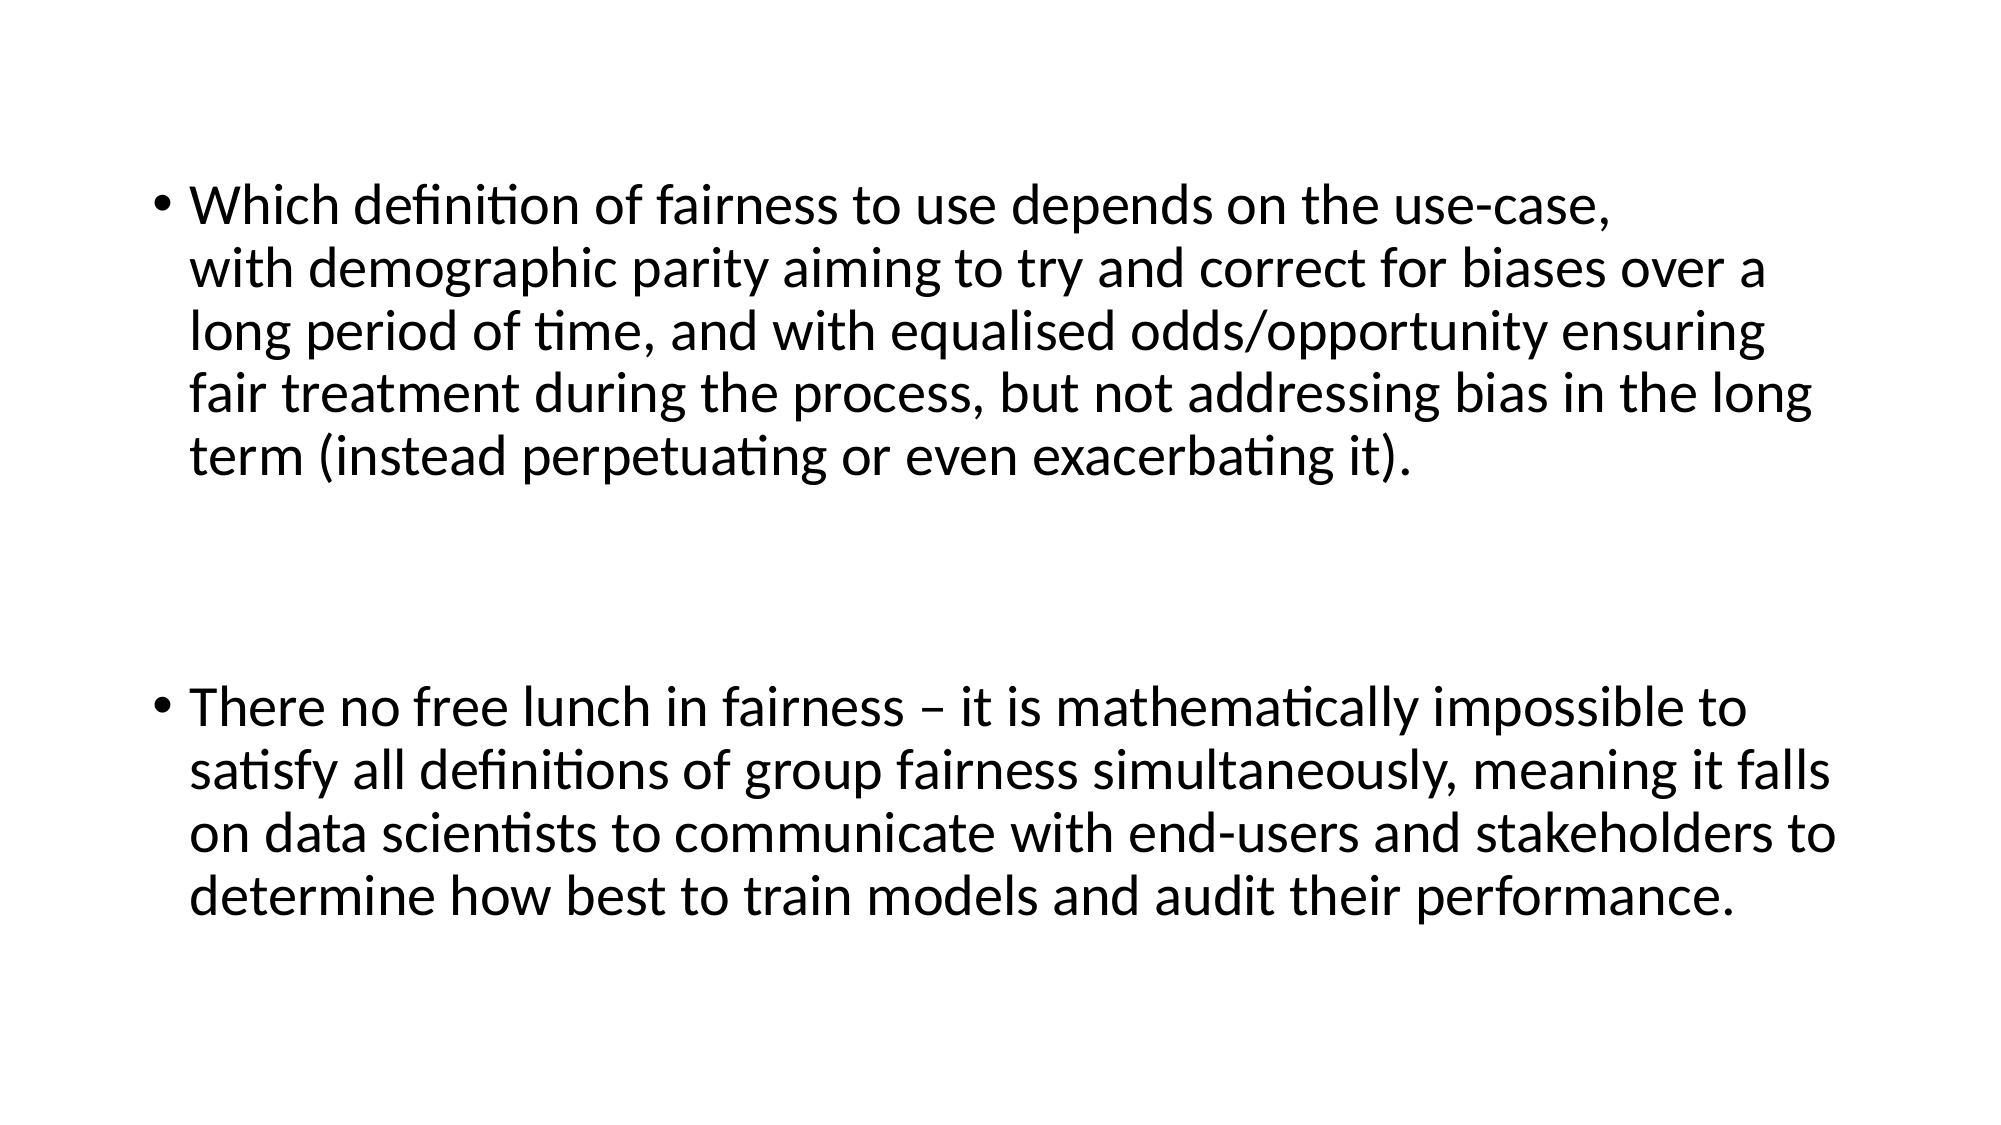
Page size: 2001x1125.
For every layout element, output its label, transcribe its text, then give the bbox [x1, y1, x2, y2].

list Which definition of fairness to use depends on the use-case, with demographic parity aiming to try and correct for biases over a long period of time, and with equalised odds/opportunity ensuring fair treatment during the process, but not addressing bias in the long term (instead perpetuating or even exacerbating it). There no free lunch in fairness – it is mathematically impossible to satisfy all definitions of group fairness simultaneously, meaning it falls on data scientists to communicate with end-users and stakeholders to determine how best to train models and audit their performance. [137, 166, 1863, 1014]
